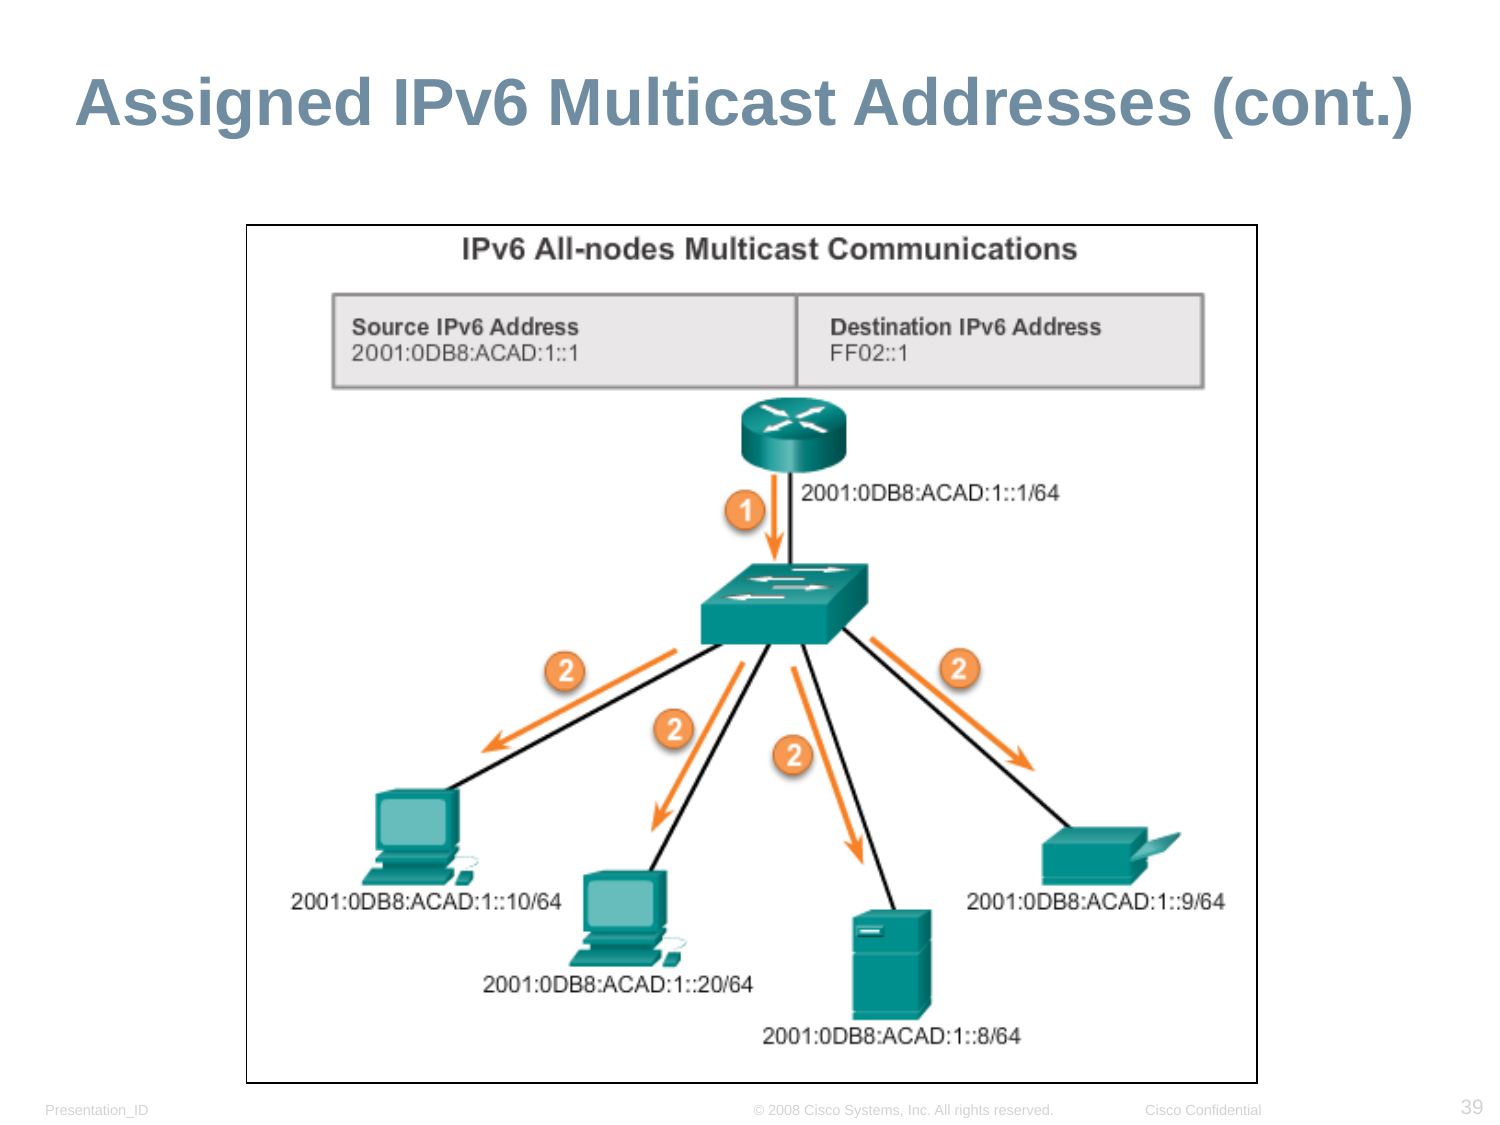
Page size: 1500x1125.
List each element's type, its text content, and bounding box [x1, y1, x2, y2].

picture [247, 225, 1257, 1083]
title Assigned IPv6 Multicast Addresses (cont.) [61, 67, 1500, 147]
